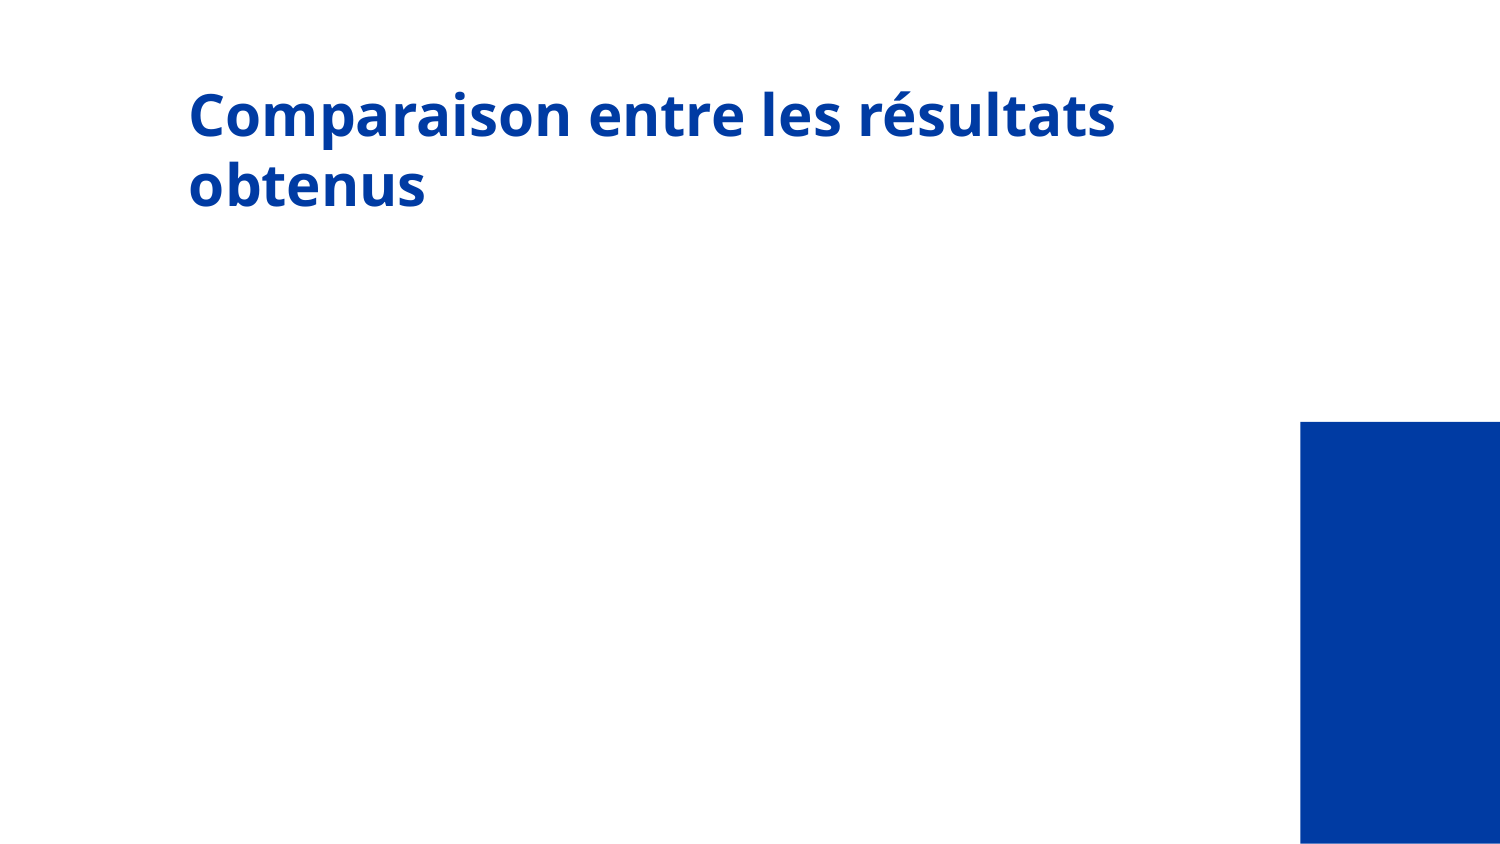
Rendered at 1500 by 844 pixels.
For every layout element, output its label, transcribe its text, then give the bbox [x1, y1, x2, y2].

title Comparaison entre les résultats obtenus [117, 62, 1383, 185]
